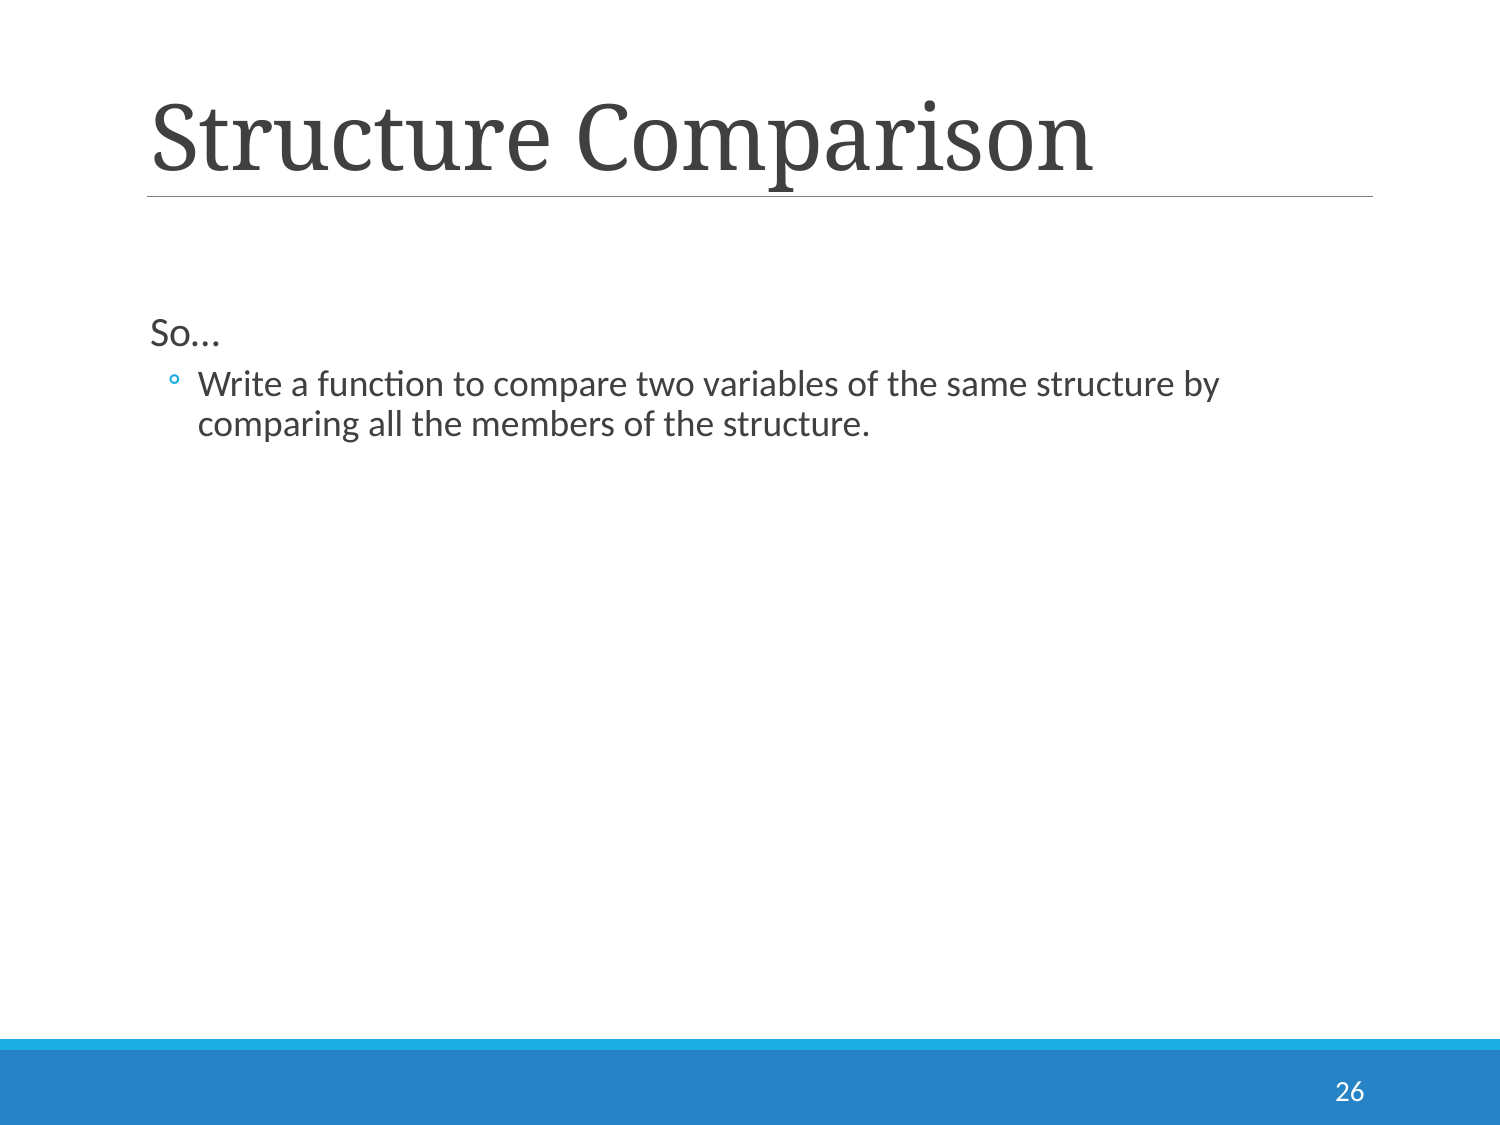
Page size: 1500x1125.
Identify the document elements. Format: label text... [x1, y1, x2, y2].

title Structure Comparison [135, 47, 1373, 197]
list So… Write a function to compare two variables of the same structure by comparing all the members of the structure. [135, 302, 1373, 963]
slide_number 26 [1218, 1059, 1380, 1120]
